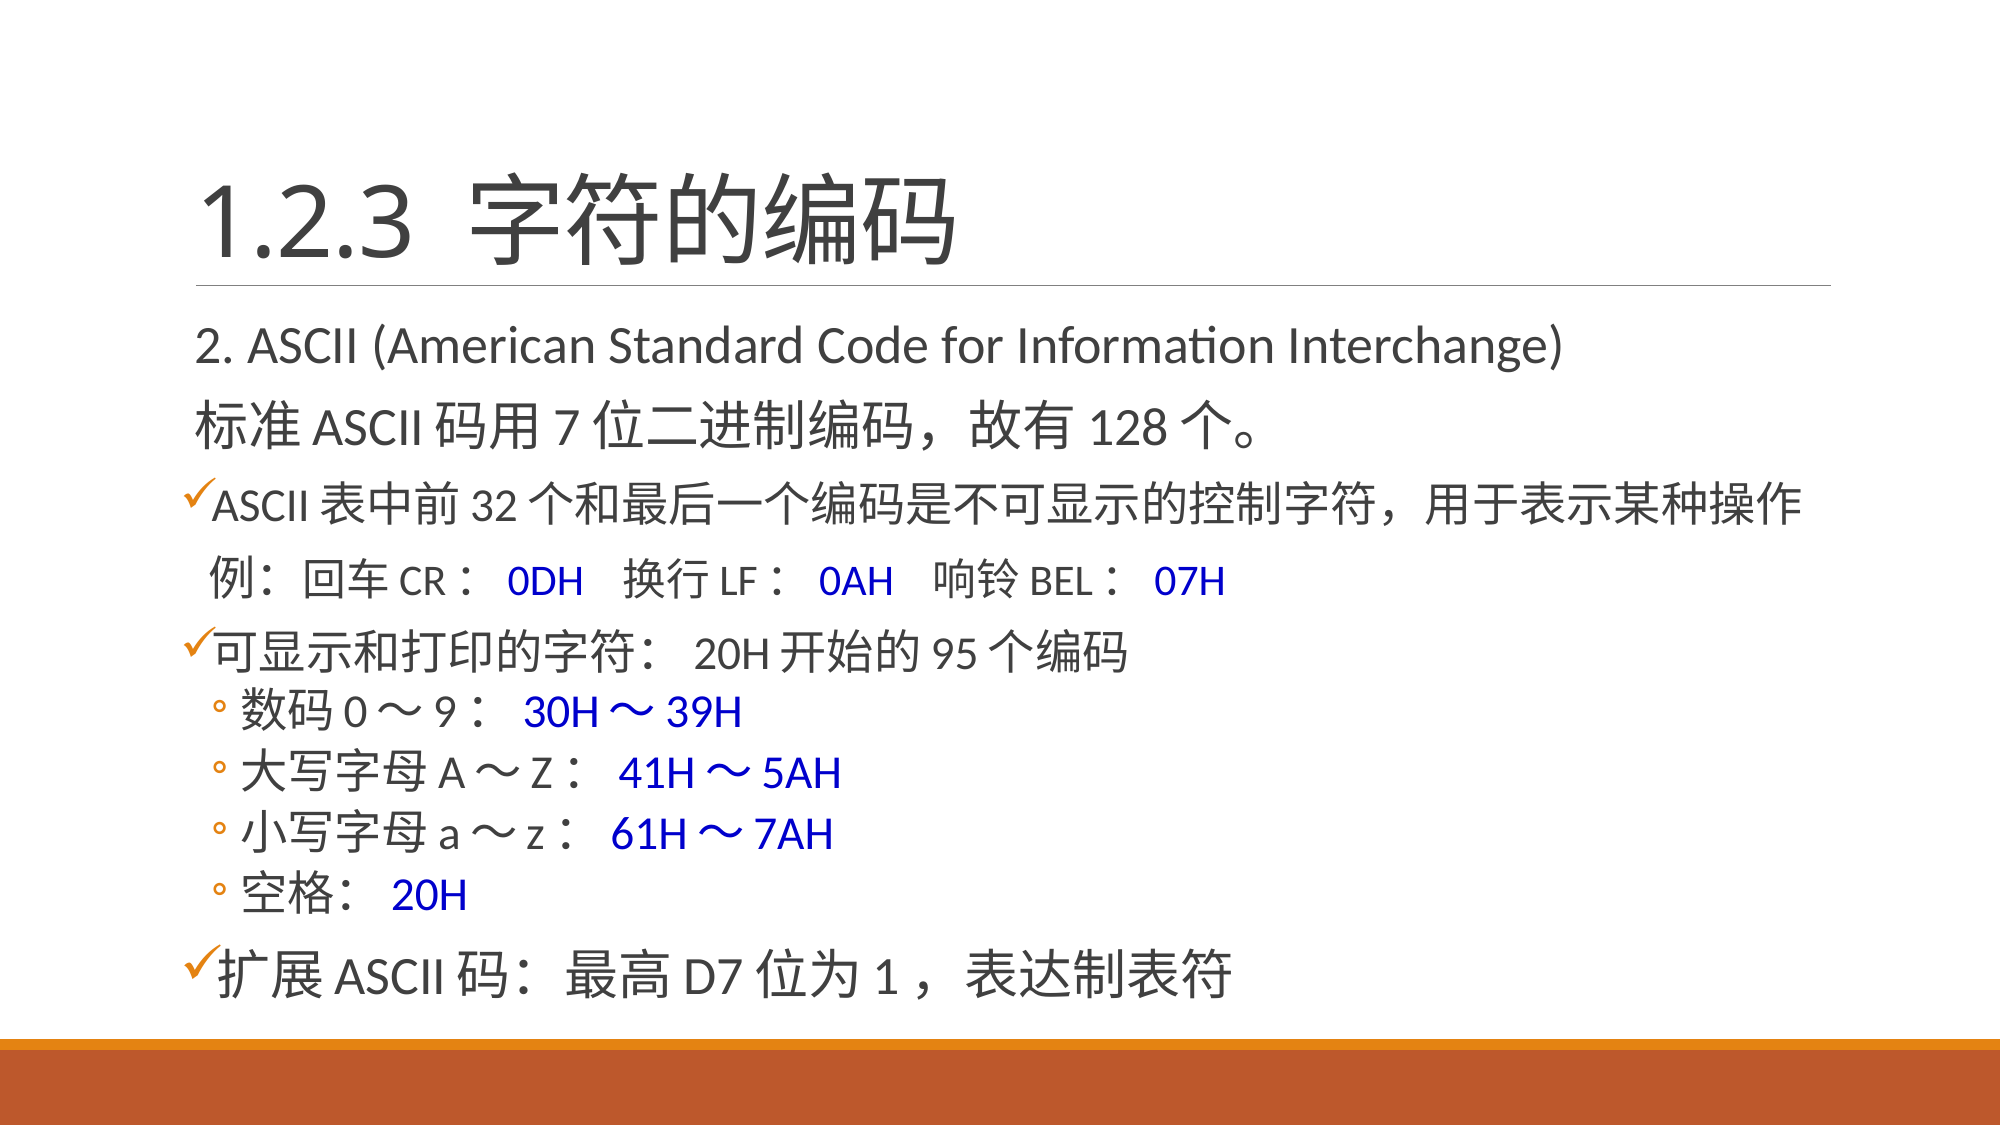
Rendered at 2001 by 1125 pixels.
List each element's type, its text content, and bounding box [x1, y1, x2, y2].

title 1.2.3 字符的编码 [180, 47, 1830, 285]
list 2. ASCII (American Standard Code for Information Interchange) 标准ASCII码用7位二进制编码，故有128个。 ASCII表中前32个和最后一个编码是不可显示的控制字符，用于表示某种操作 例：回车CR：0DH 换行LF：0AH 响铃BEL：07H 可显示和打印的字符：20H开始的95个编码 数码0～9：30H～39H 大写字母A～Z：41H～5AH 小写字母a～z：61H～7AH 空格：20H 扩展ASCII码：最高D7位为1，表达制表符 [180, 309, 1905, 1024]
